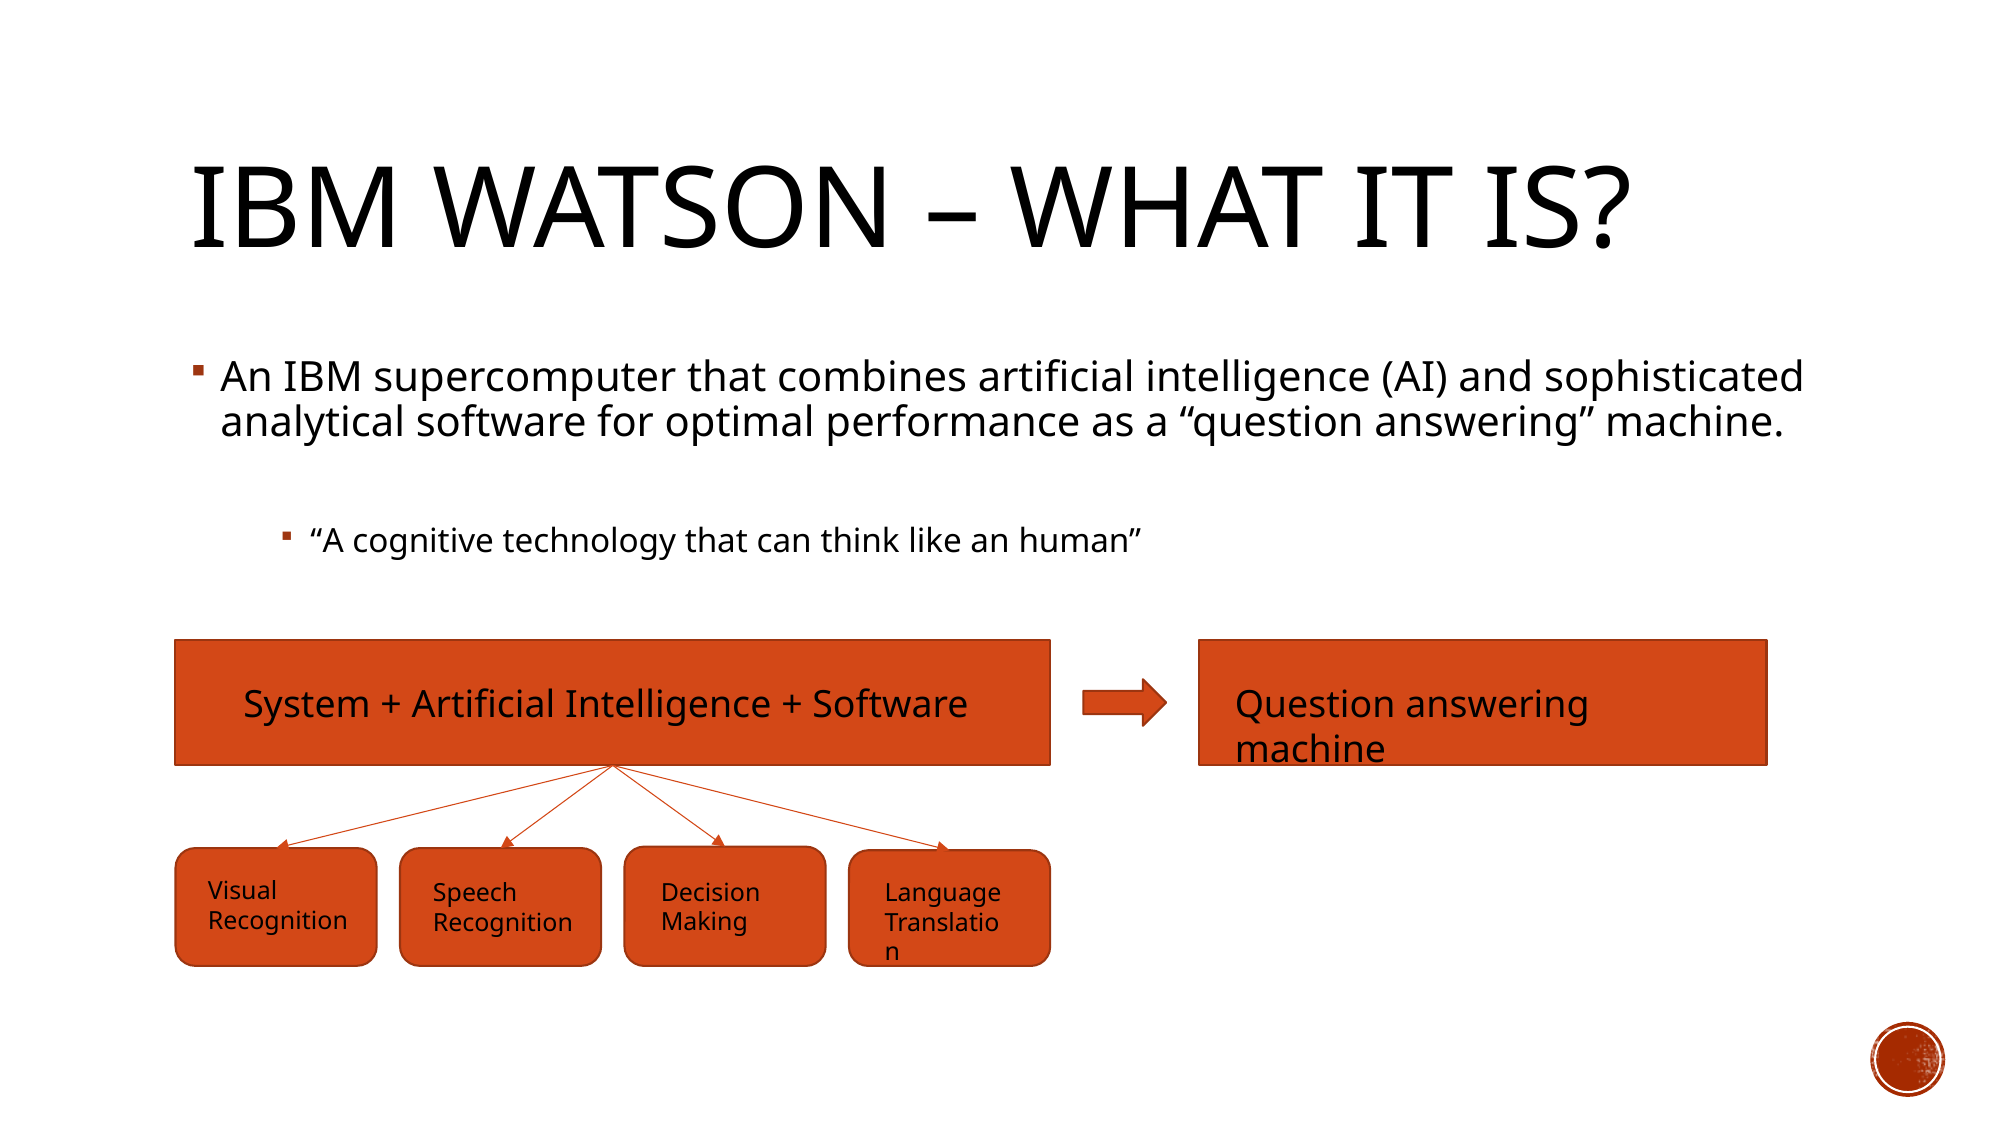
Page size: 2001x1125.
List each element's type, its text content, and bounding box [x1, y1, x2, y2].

text_box [174, 639, 1051, 766]
list An IBM supercomputer that combines artificial intelligence (AI) and sophisticated analytical software for optimal performance as a “question answering” machine. “A cognitive technology that can think like an human” [175, 348, 1826, 1013]
text_box [1198, 639, 1768, 766]
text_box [279, 767, 503, 846]
text_box Decision Making [646, 868, 800, 944]
text_box [398, 849, 603, 967]
text_box System + Artificial Intelligence + Software [228, 672, 1031, 732]
text_box Visual Recognition [193, 867, 364, 942]
text_box [623, 851, 827, 967]
text_box Speech Recognition [418, 869, 590, 944]
text_box Language Translation [869, 868, 1030, 974]
text_box [847, 849, 1052, 967]
title IBM Watson – What it is? [175, 79, 1826, 344]
text_box Question answering machine [1220, 672, 1755, 777]
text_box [502, 767, 612, 847]
text_box [1082, 678, 1167, 727]
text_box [615, 767, 948, 848]
text_box [174, 847, 378, 967]
